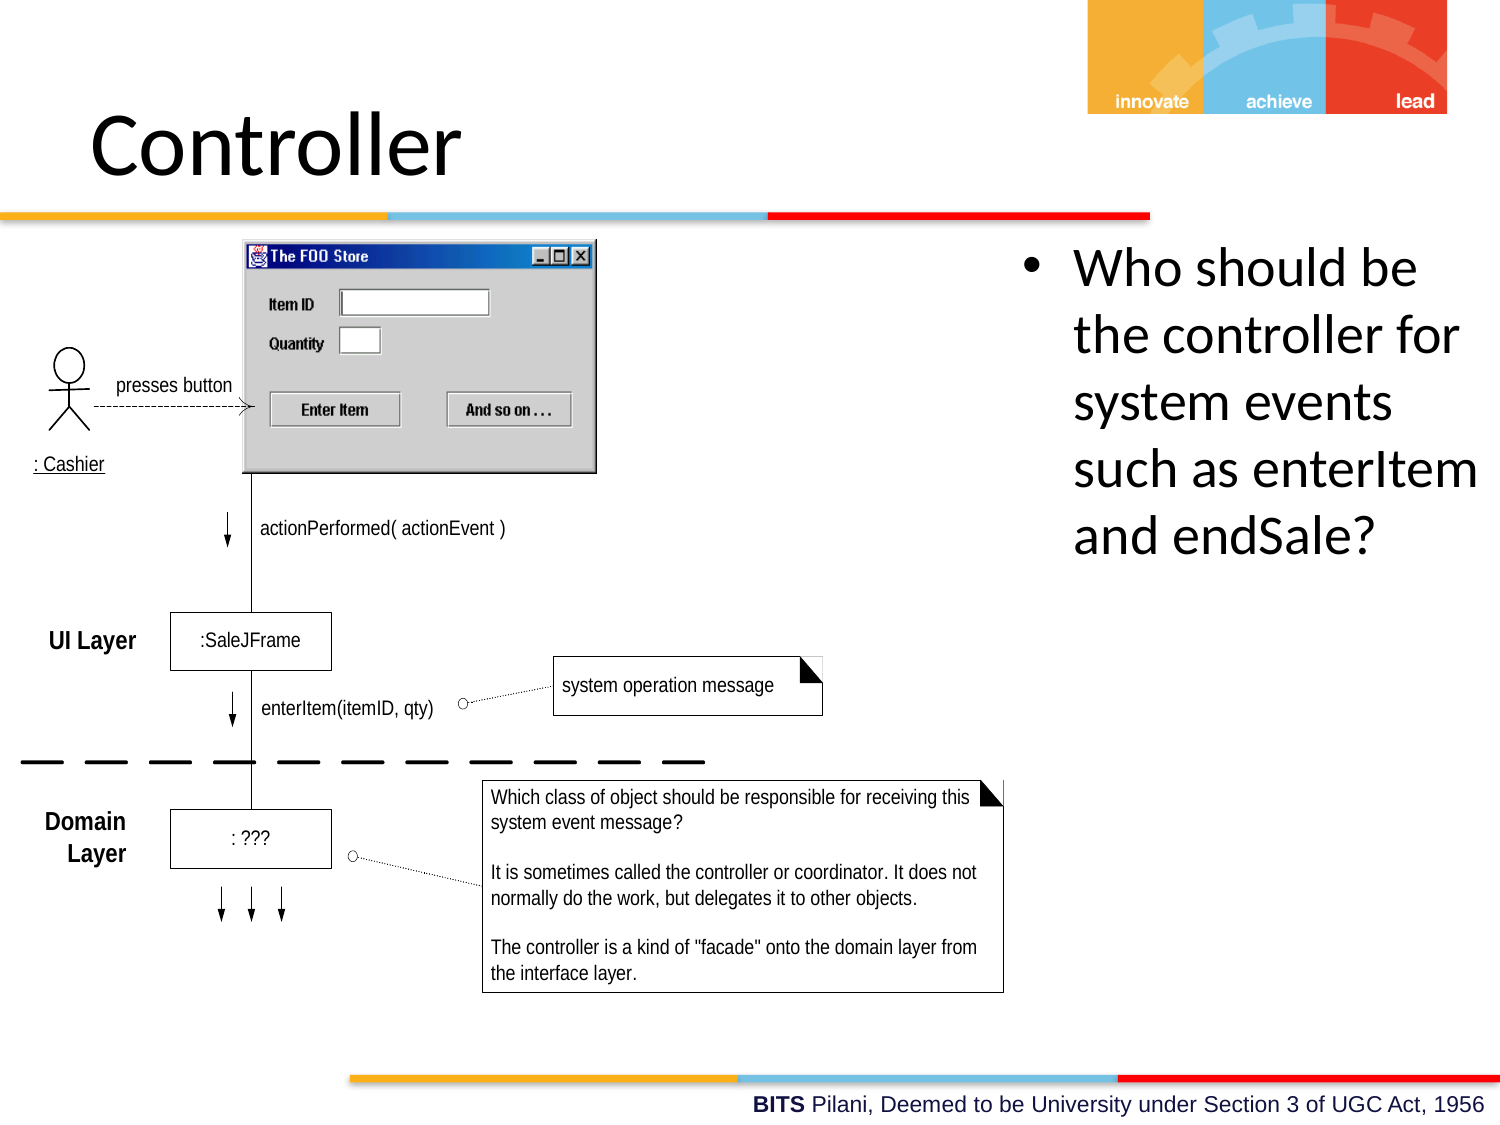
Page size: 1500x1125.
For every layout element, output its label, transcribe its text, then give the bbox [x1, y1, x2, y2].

picture [1087, 0, 1448, 114]
list Who should be the controller for system events such as enterItem and endSale? [1007, 222, 1500, 622]
title Controller [75, 45, 1425, 233]
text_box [0, 234, 1007, 997]
